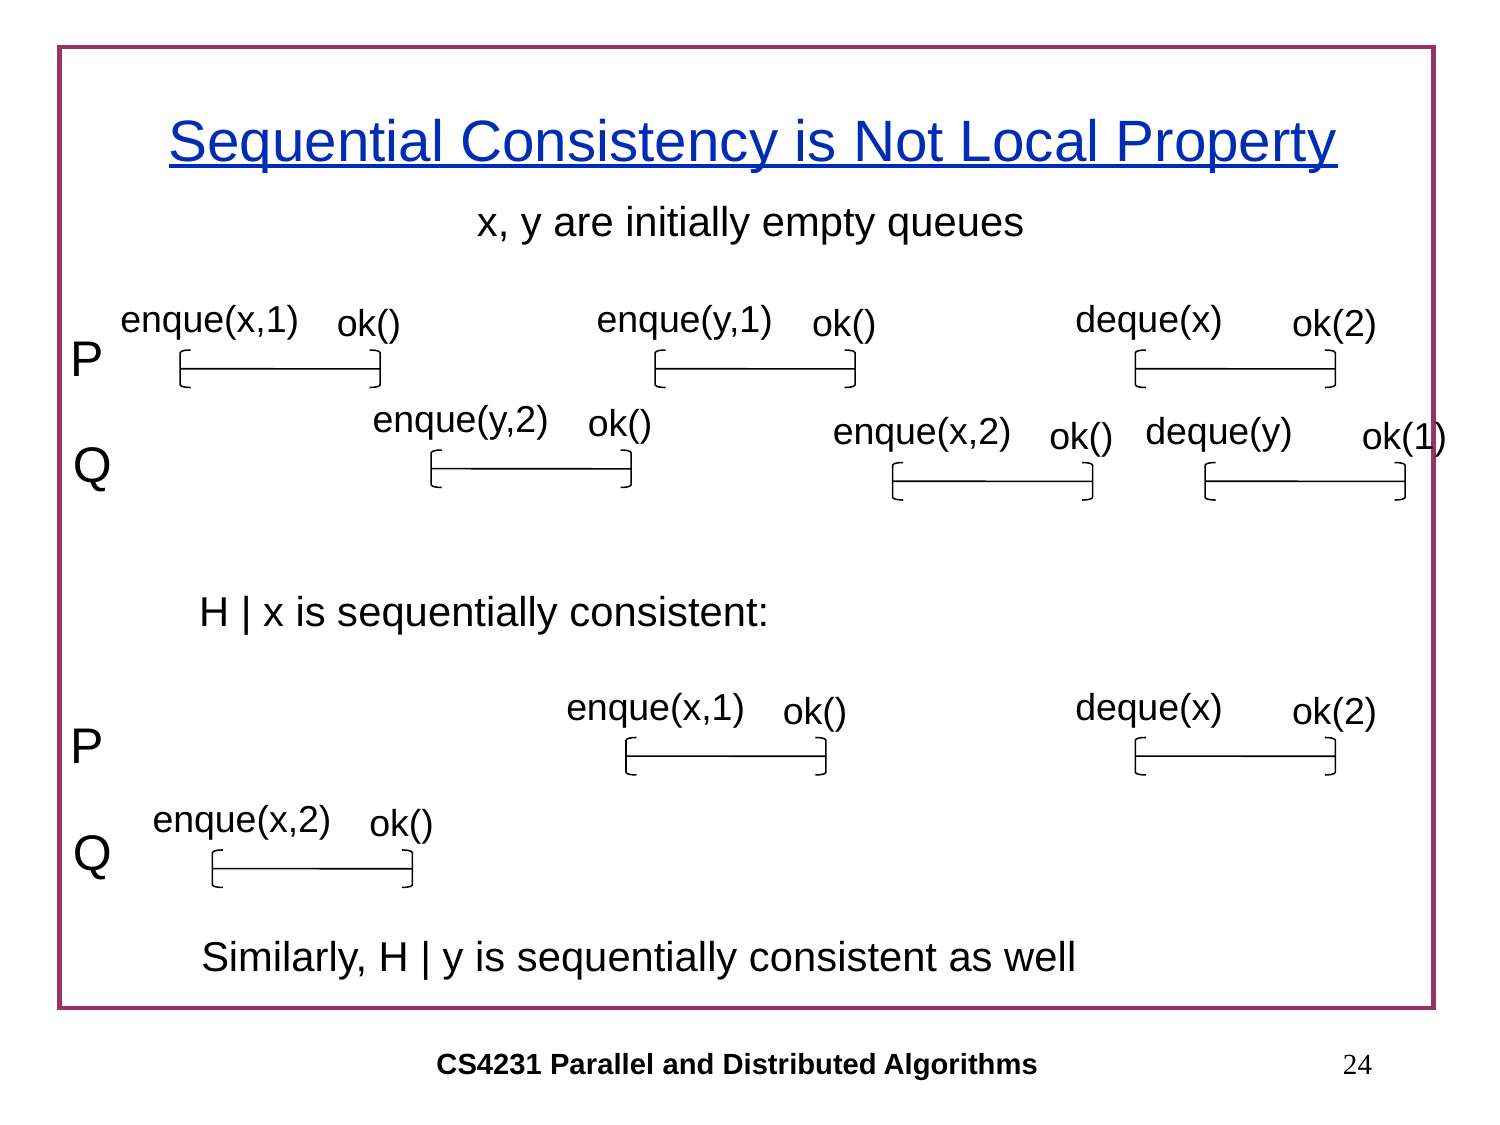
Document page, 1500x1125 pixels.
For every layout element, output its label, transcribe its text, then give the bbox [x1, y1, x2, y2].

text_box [355, 387, 668, 488]
text_box ok() [796, 291, 892, 352]
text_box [104, 287, 417, 388]
text_box H | x is sequentially consistent: [184, 576, 785, 642]
text_box P [55, 318, 103, 395]
text_box Q [57, 424, 127, 501]
text_box x, y are initially empty queues [461, 187, 1040, 253]
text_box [137, 787, 450, 888]
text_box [1131, 399, 1463, 501]
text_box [1060, 674, 1393, 776]
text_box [817, 399, 1130, 501]
footer CS4231 Parallel and Distributed Algorithms [212, 1024, 1074, 1101]
text_box Similarly, H | y is sequentially consistent as well [186, 922, 1092, 988]
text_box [1060, 287, 1393, 388]
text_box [550, 674, 863, 776]
text_box P [55, 706, 119, 782]
text_box enque(y,1) [581, 287, 788, 348]
title Sequential Consistency is Not Local Property [115, 69, 1392, 207]
text_box Q [57, 812, 127, 888]
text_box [654, 349, 856, 388]
slide_number 24 [1074, 1024, 1388, 1101]
